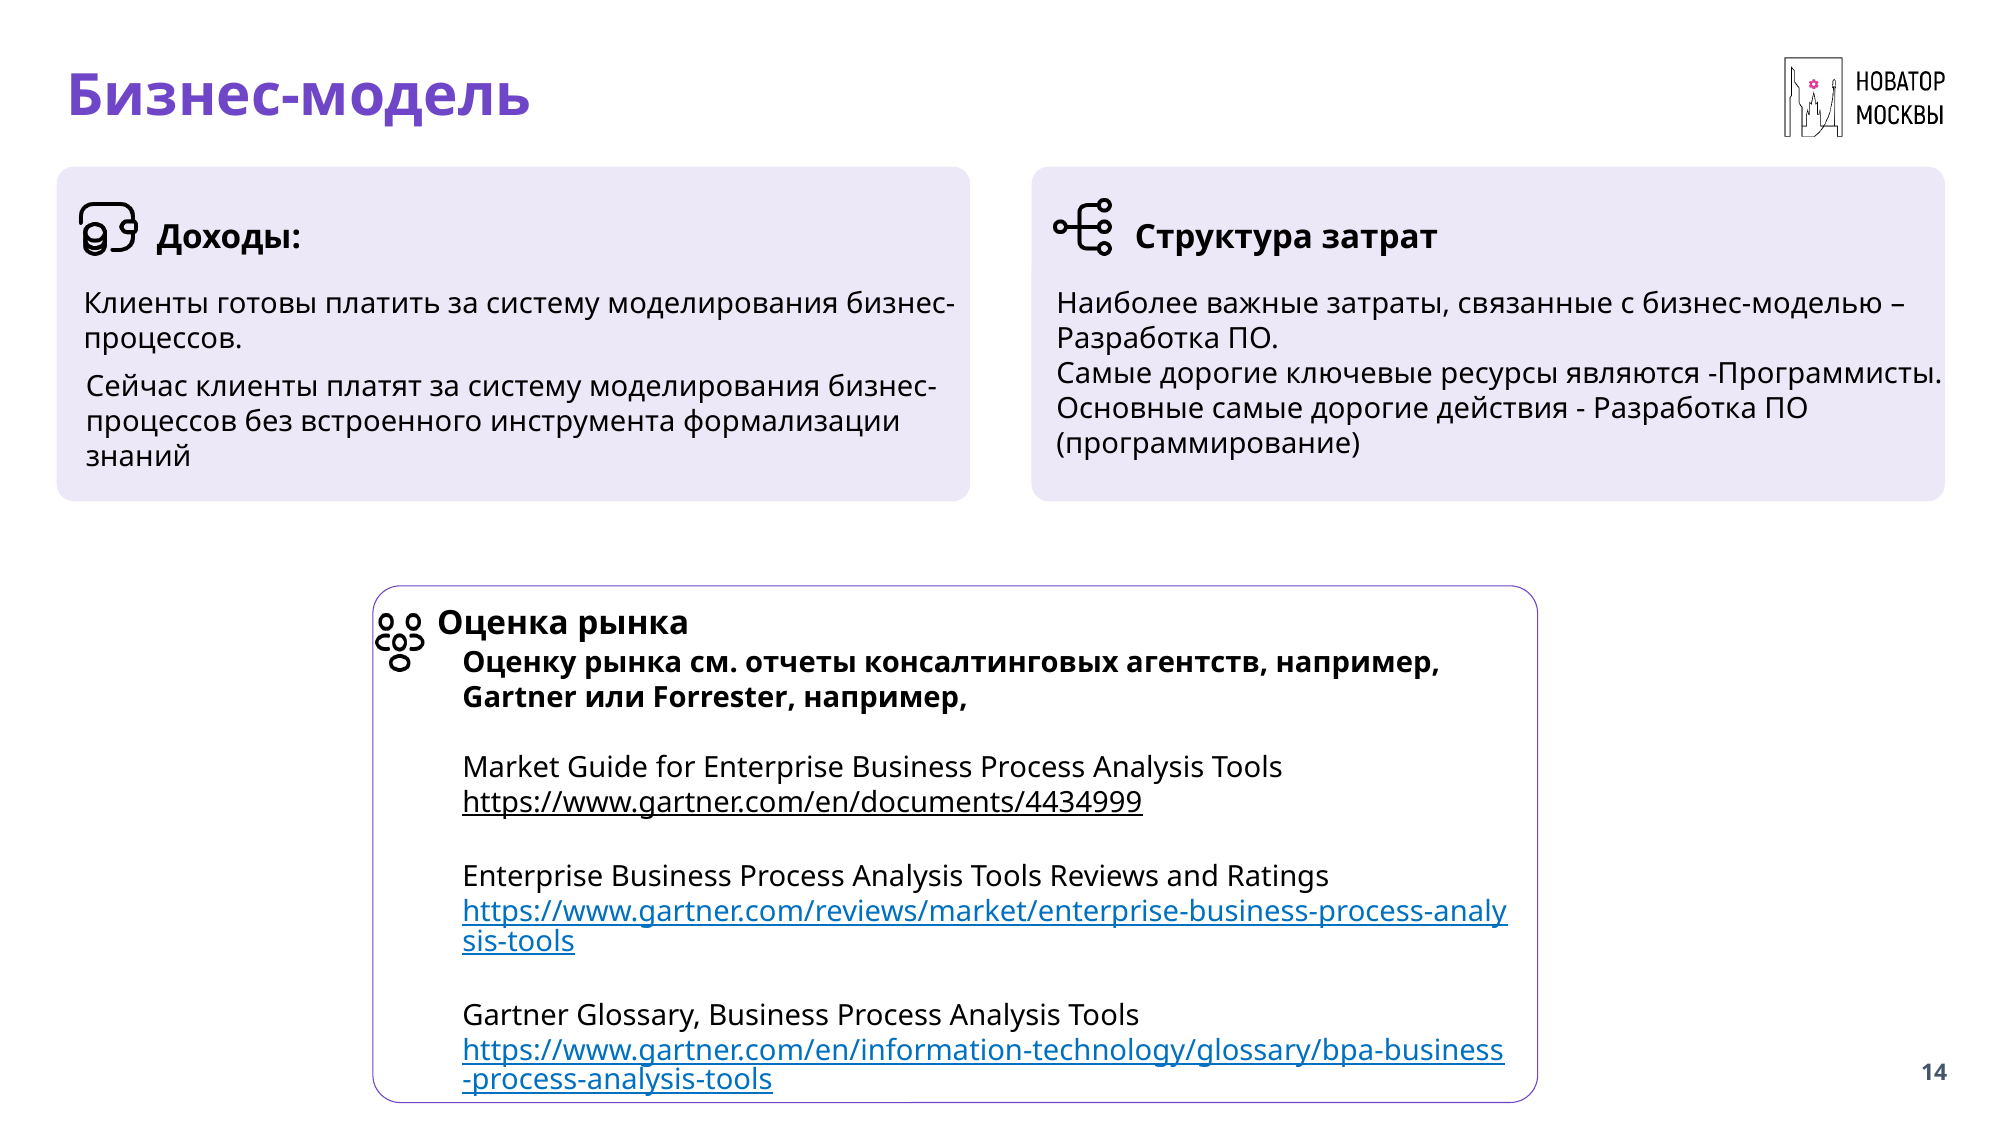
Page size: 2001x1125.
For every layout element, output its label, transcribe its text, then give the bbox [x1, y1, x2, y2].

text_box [56, 166, 1946, 502]
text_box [372, 585, 1538, 1103]
title Бизнес-модель [51, 57, 1717, 126]
picture [1784, 57, 1945, 137]
slide_number 14 [1888, 1042, 1981, 1103]
